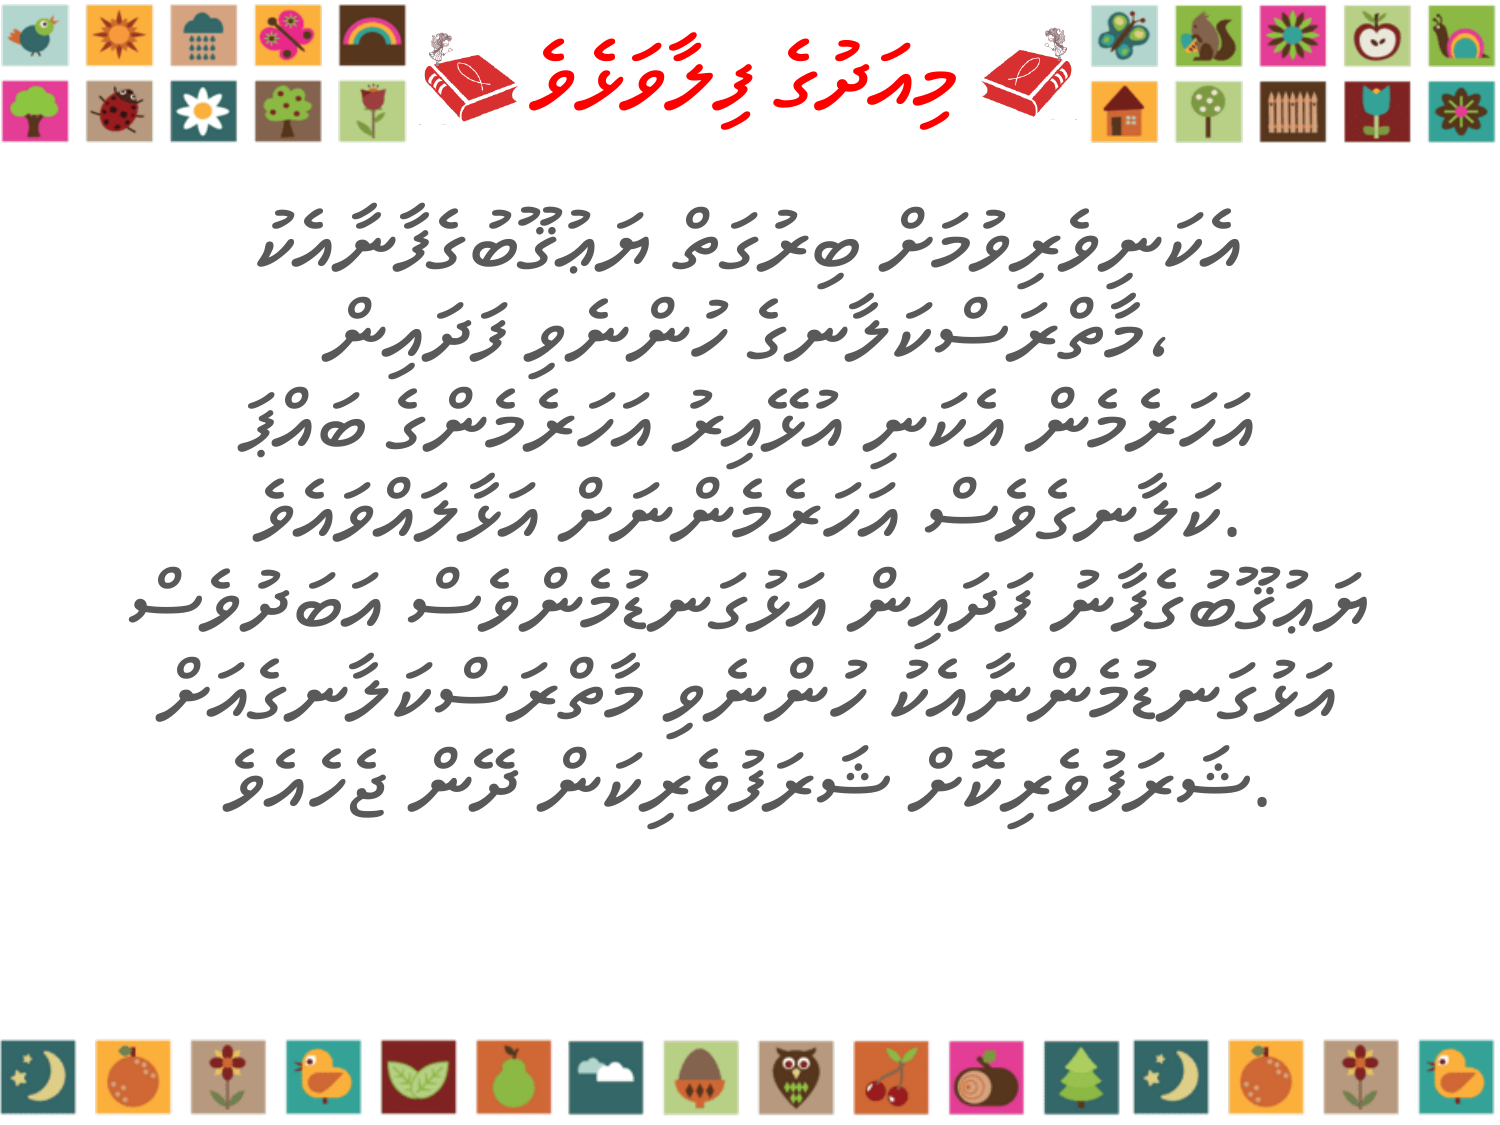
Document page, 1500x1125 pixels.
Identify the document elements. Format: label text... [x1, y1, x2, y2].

picture [0, 3, 550, 150]
text_box މިއަދުގެ ފިލާވަޅެވެ [425, 13, 1077, 129]
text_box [0, 1028, 1500, 1118]
text_box އެކަނިވެރިވުމަށް ބިރުގަތް ޔަޢުޤޫބުގެފާނާއެކު މާތްރަސްކަލާނގެ ހުންނެވި ފަދައިން، އަހަރެމެން އެކަނި އުޅޭއިރު އަހަރެމެންގެ ބައްޕަ ކަލާނގެވެސް އަހަރެމެންނަށް އަޅާލައްވައެވެ. ޔަޢުޤޫބުގެފާނު ފަދައިން އަޅުގަނޑުމެންވެސް އަބަދުވެސް އަޅުގަނޑުމެންނާއެކު ހުންނެވި މާތްރަސްކަލާނގެއަށް ޝަރަފުވެރިކޮށް ޝަރަފުވެރިކަން ދޭން ޖެހެއެވެ. [76, 184, 1424, 920]
picture [950, 3, 1500, 150]
